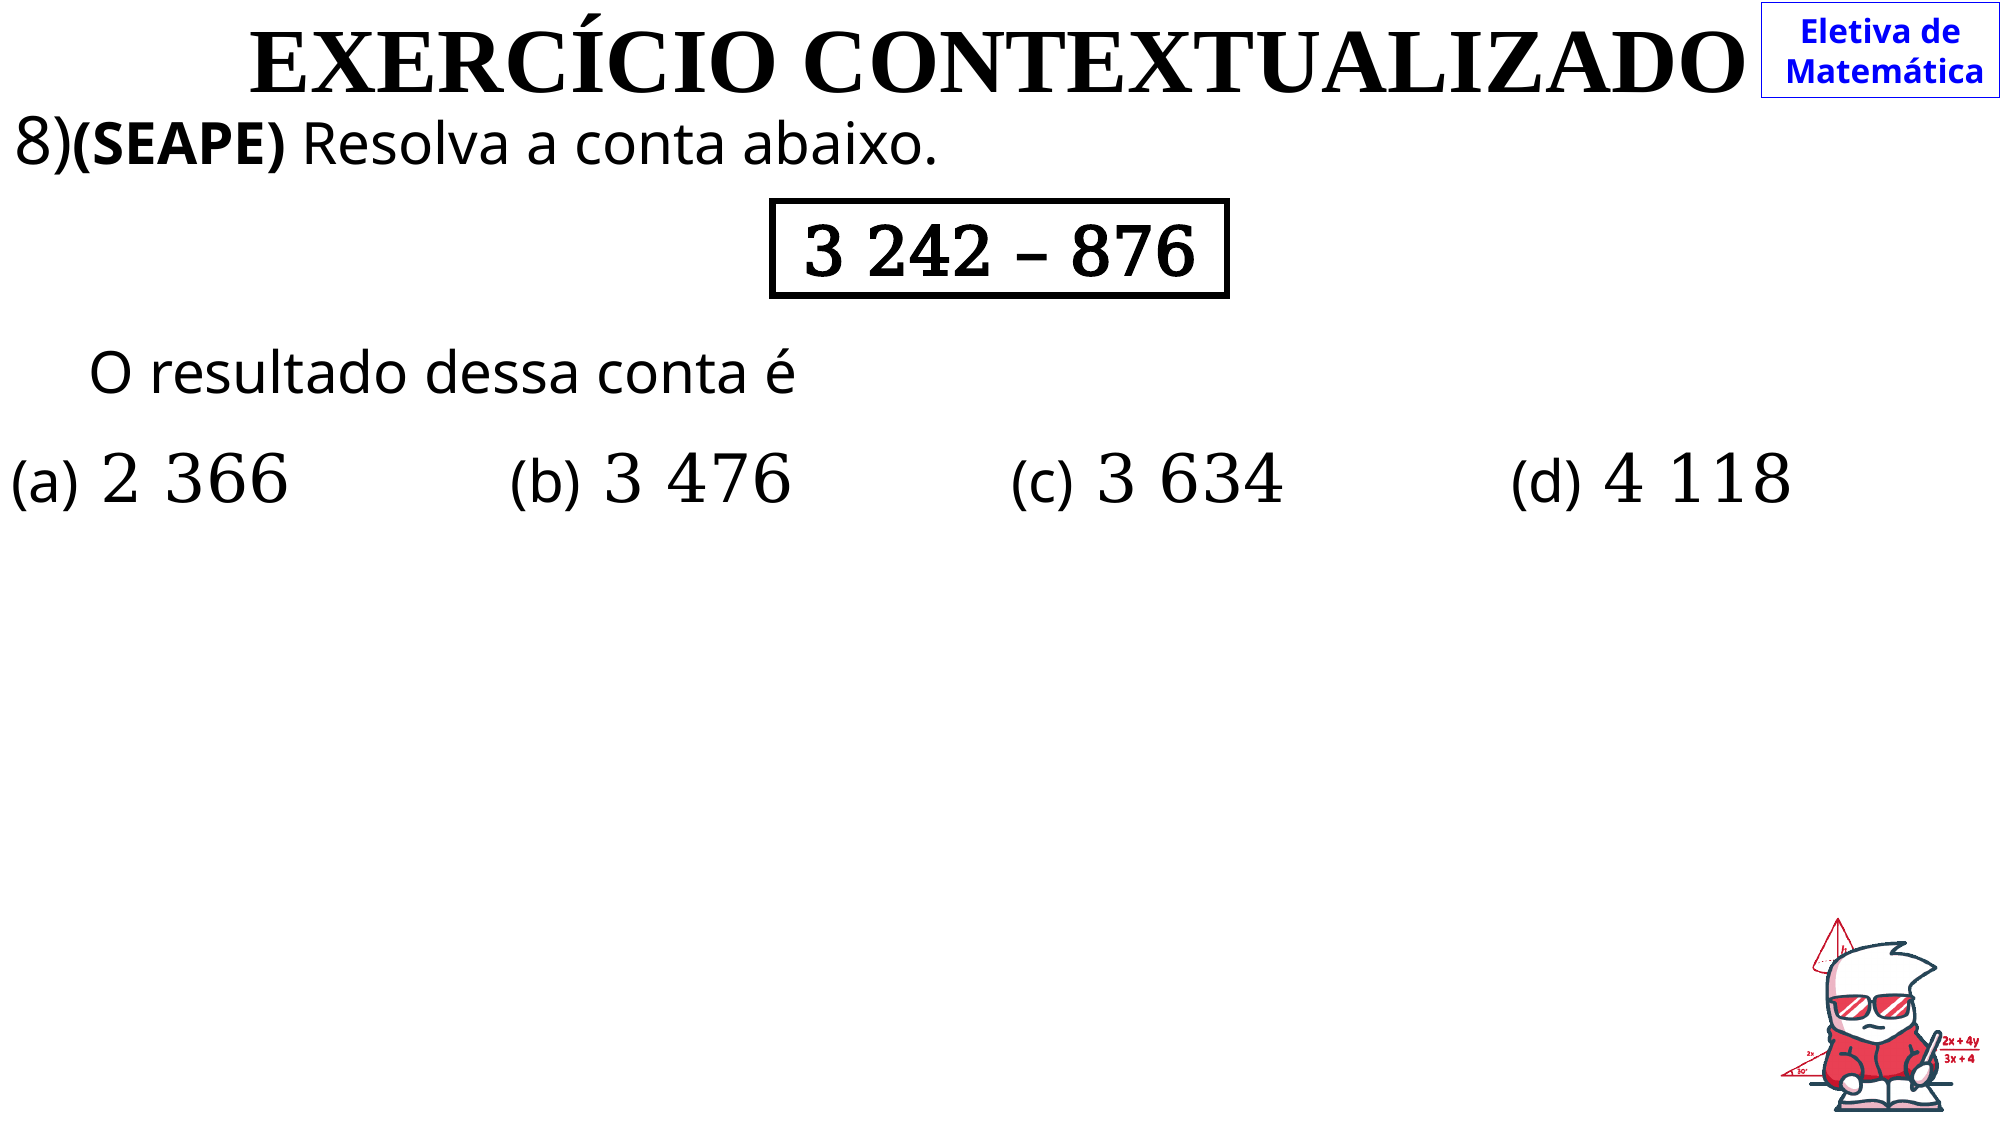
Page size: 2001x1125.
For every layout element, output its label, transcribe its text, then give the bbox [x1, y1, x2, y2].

text_box O resultado dessa conta é [0, 327, 2000, 413]
picture [1768, 907, 2000, 1125]
text_box 8)(SEAPE) Resolva a conta abaixo. [0, 111, 2000, 186]
table_header (d) 4 118 [1500, 440, 2000, 520]
text_box Eletiva de Matemática [1761, 2, 2000, 98]
text_box EXERCÍCIO CONTEXTUALIZADO [0, 0, 2000, 111]
text_box 3 242 – 876 [772, 200, 1228, 296]
table_header (c) 3 634 [1000, 440, 1500, 520]
table_header (a) 2 366 [0, 440, 500, 520]
table_header (b) 3 476 [500, 440, 1000, 520]
